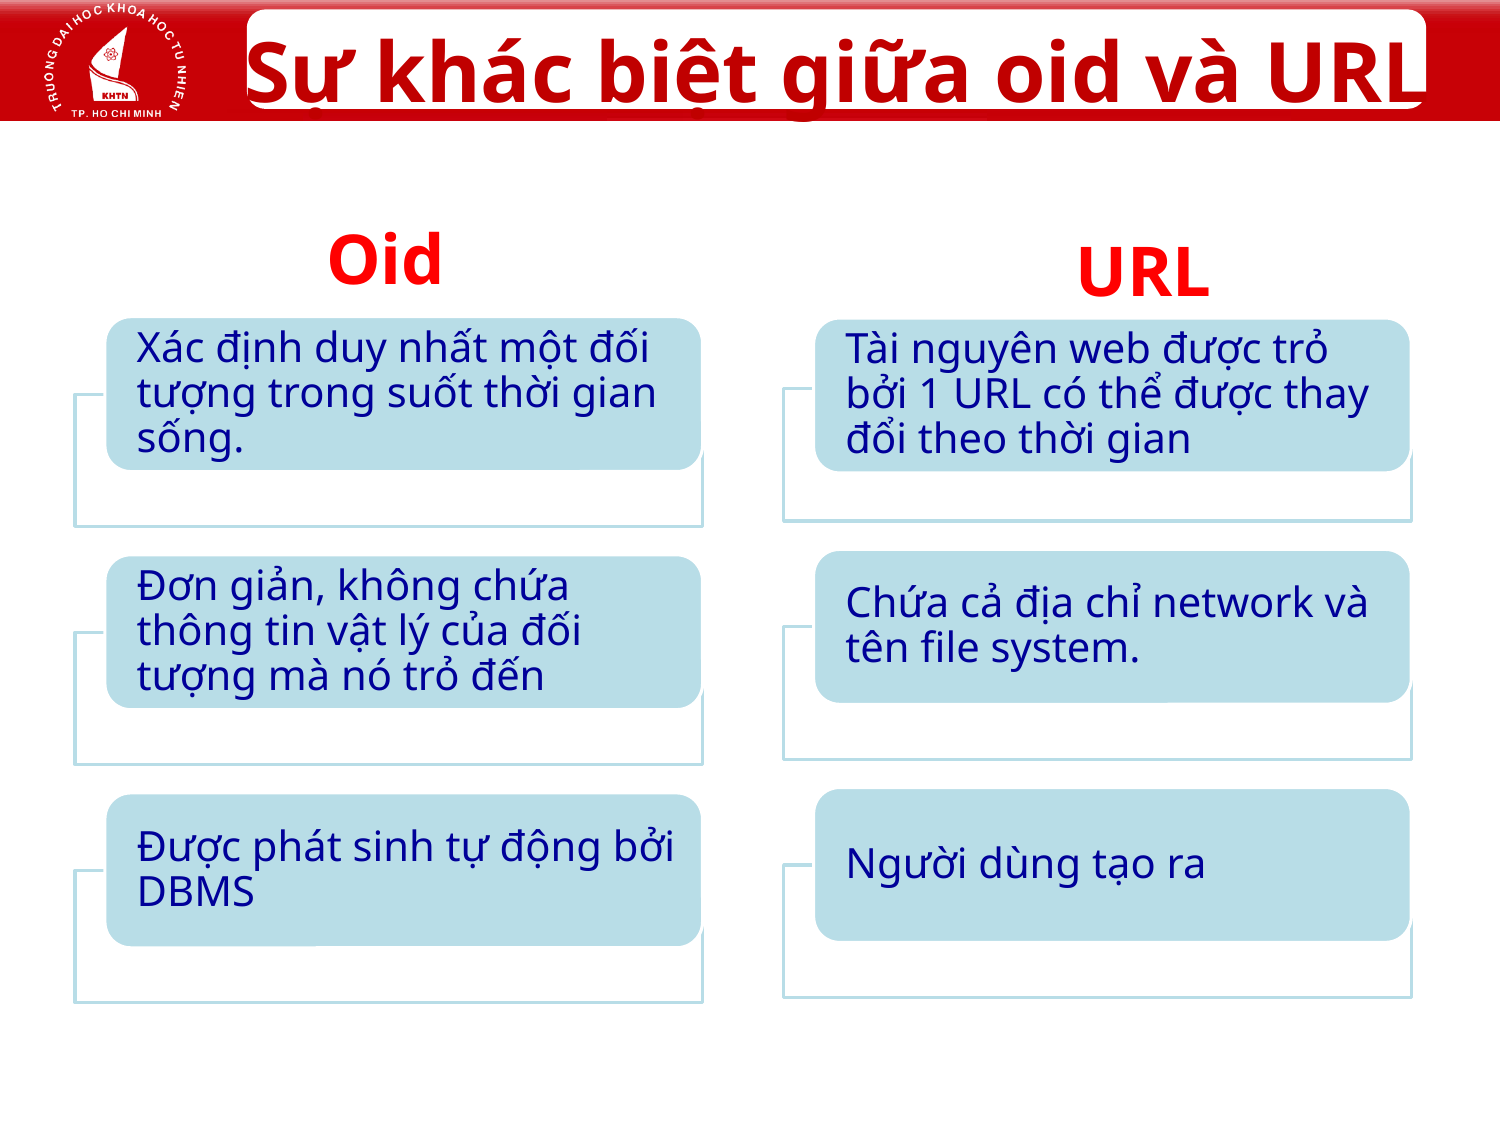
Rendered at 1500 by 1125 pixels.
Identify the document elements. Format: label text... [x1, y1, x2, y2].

text_box Oid [311, 208, 461, 306]
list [74, 313, 704, 1006]
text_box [783, 308, 1412, 1000]
picture [0, 0, 162, 121]
title Sự khác biệt giữa oid và URL [162, 0, 1500, 163]
text_box URL [1060, 219, 1227, 300]
